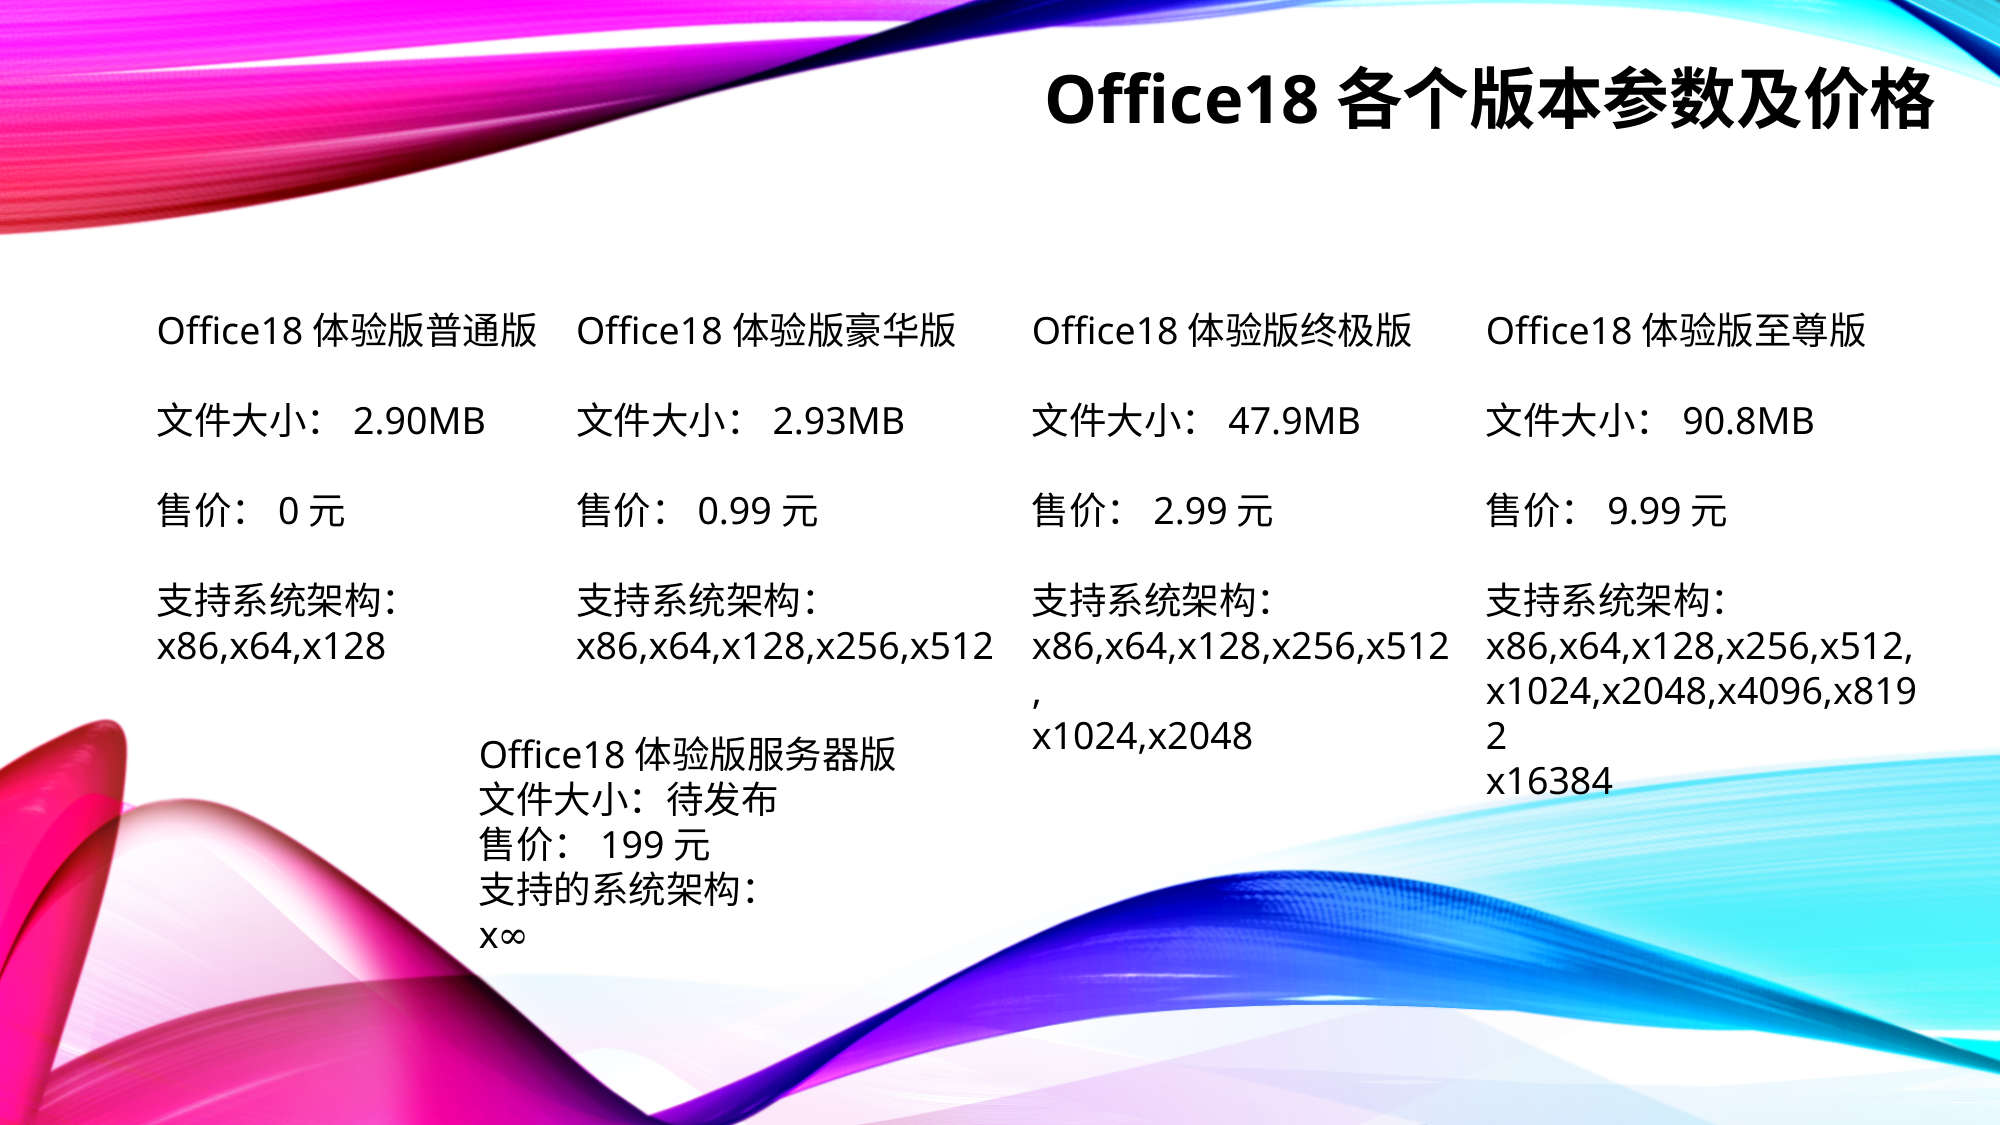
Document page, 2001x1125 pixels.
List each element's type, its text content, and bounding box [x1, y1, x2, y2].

picture [0, 717, 2000, 1125]
text_box Office18体验版豪华版 文件大小：2.93MB 售价：0.99元 支持系统架构：x86,x64,x128,x256,x512 [561, 299, 1017, 675]
picture [0, 0, 2000, 237]
picture [1910, 0, 2000, 45]
text_box Office18体验版普通版 文件大小：2.90MB 售价：0元 支持系统架构：x86,x64,x128 [141, 299, 561, 675]
picture [1795, 1003, 1806, 1008]
picture [1890, 0, 2000, 75]
text_box Office18体验版终极版 文件大小：47.9MB 售价：2.99元 支持系统架构：x86,x64,x128,x256,x512, x1024,x2048 [1017, 299, 1471, 765]
text_box Office18各个版本参数及价格 [1029, 49, 1952, 145]
text_box Office18体验版至尊版 文件大小：90.8MB 售价：9.99元 支持系统架构：x86,x64,x128,x256,x512, x1024,x2048,x4096,x8192 x16384 [1471, 299, 1946, 810]
text_box Office18体验版服务器版 文件大小：待发布 售价：199元 支持的系统架构： x∞ [464, 724, 913, 964]
